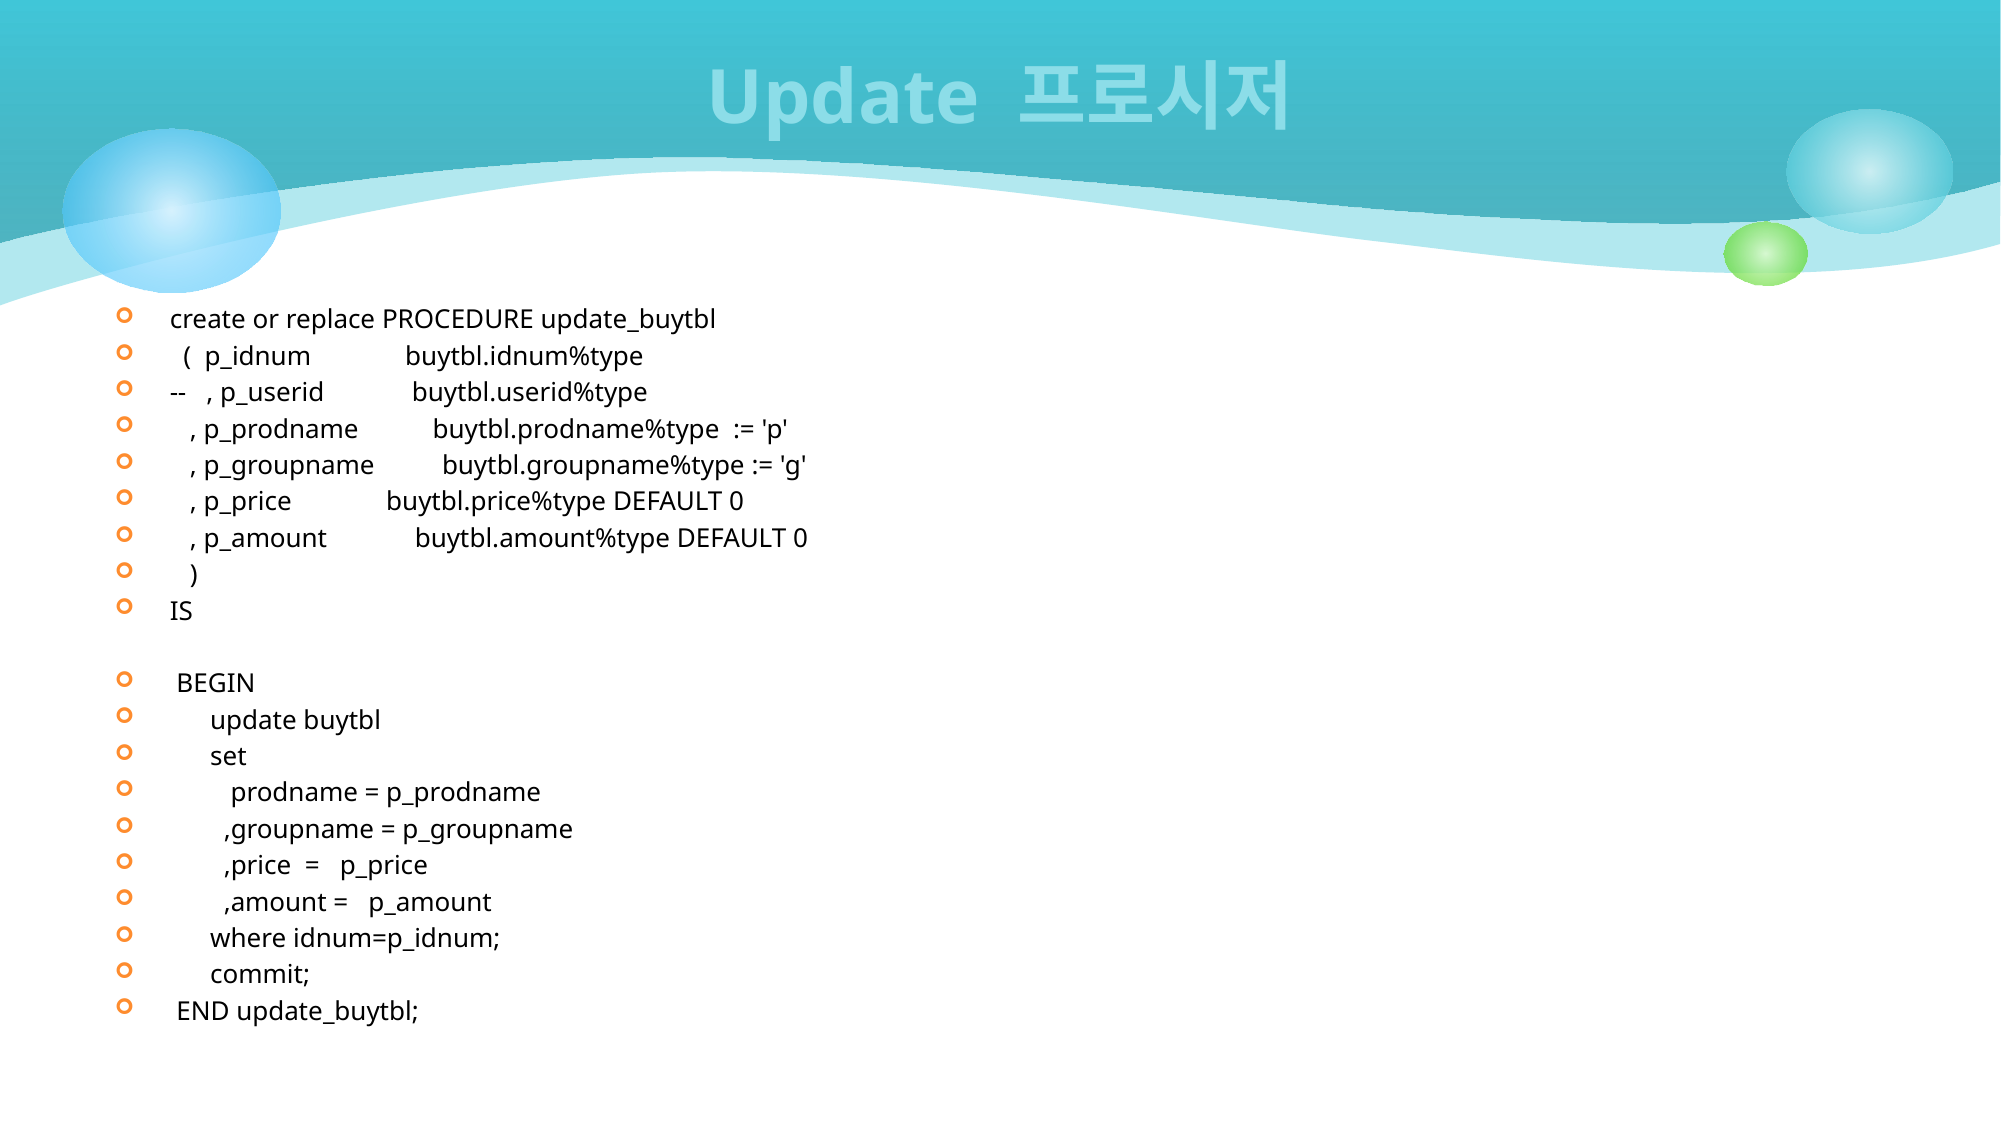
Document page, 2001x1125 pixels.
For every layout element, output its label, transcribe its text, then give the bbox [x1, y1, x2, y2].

title Update 프로시저 [99, 0, 1900, 188]
list create or replace PROCEDURE update_buytbl ( p_idnum buytbl.idnum%type -- , p_userid buytbl.userid%type , p_prodname buytbl.prodname%type := 'p' , p_groupname buytbl.groupname%type := 'g' , p_price buytbl.price%type DEFAULT 0 , p_amount buytbl.amount%type DEFAULT 0 ) IS BEGIN update buytbl set prodname = p_prodname ,groupname = p_groupname ,price = p_price ,amount = p_amount where idnum=p_idnum; commit; END update_buytbl; [99, 295, 1900, 1038]
